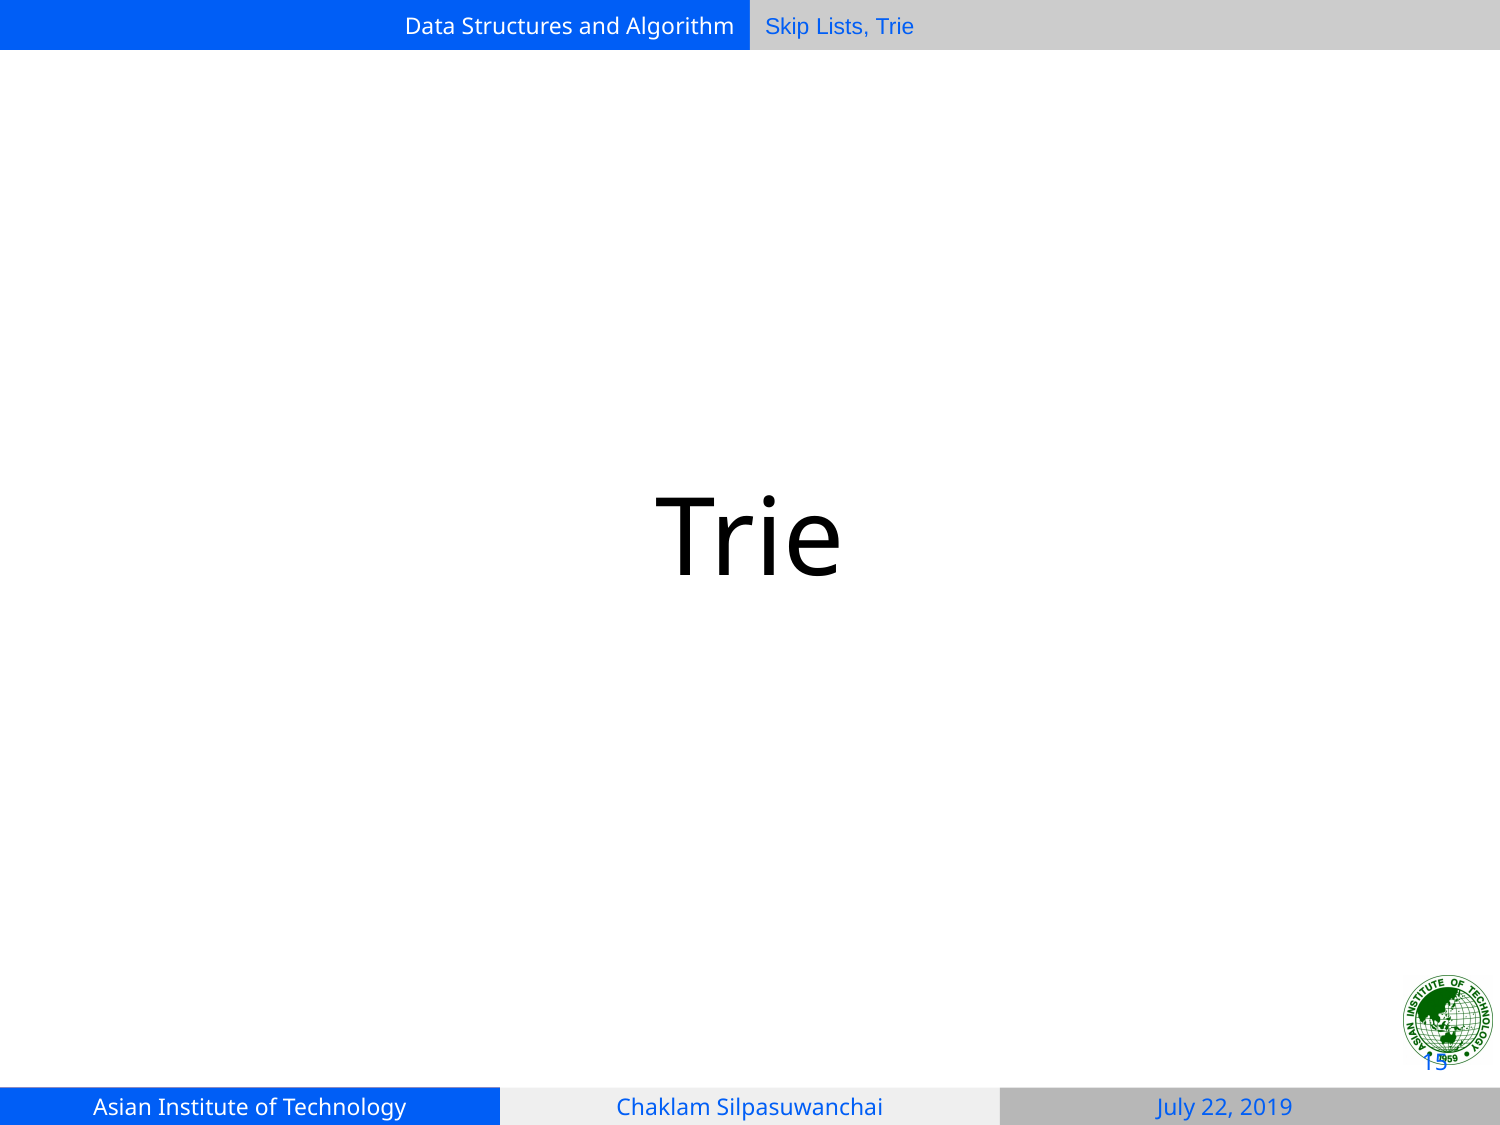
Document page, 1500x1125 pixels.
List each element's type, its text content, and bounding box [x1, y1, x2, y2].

title Trie [51, 162, 1449, 612]
slide_number ‹#› [1389, 1019, 1480, 1106]
picture [1403, 975, 1493, 1065]
